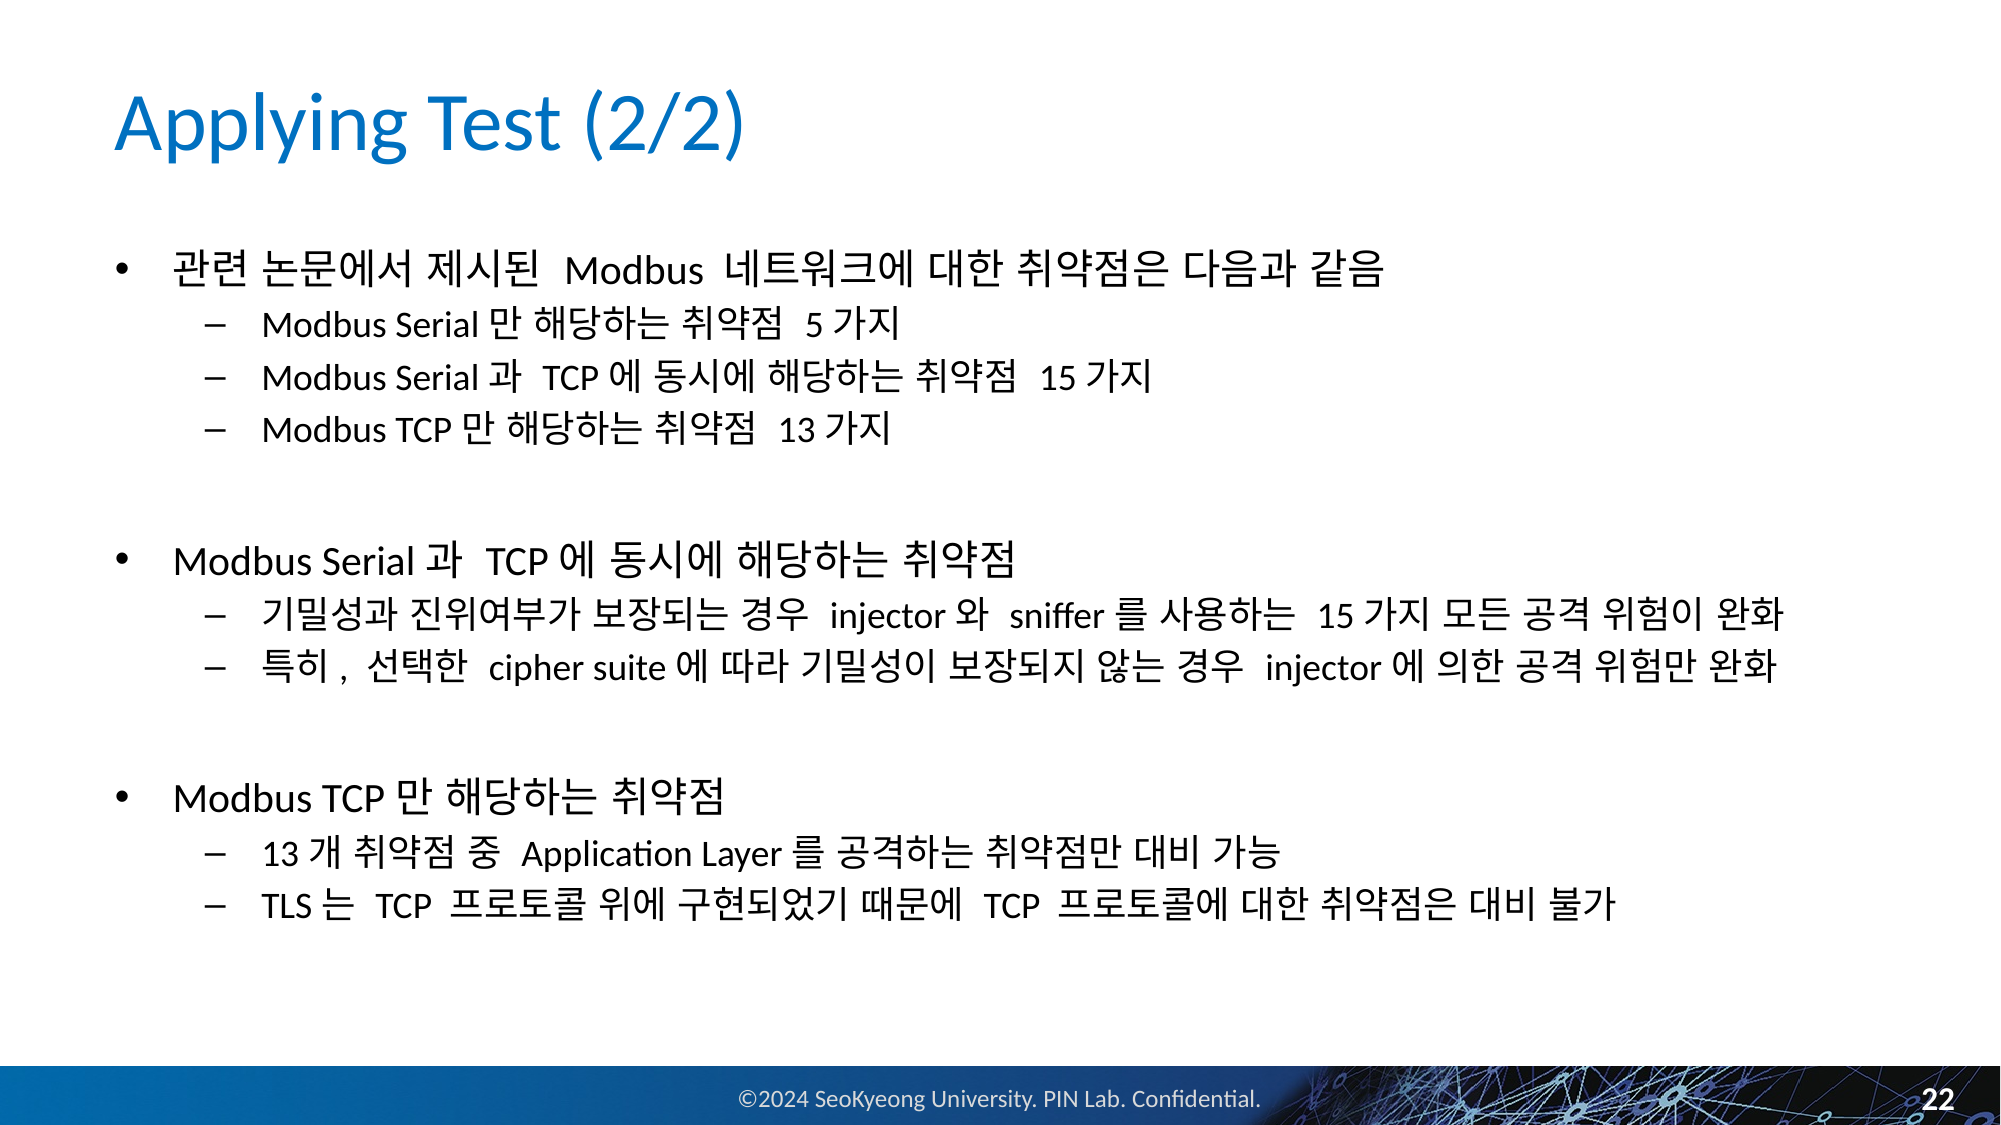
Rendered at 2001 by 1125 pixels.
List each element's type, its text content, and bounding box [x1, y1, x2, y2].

picture [0, 1066, 2001, 1125]
slide_number 22 [1519, 1067, 1970, 1125]
title Applying Test (2/2) [99, 45, 1745, 200]
list 관련 논문에서 제시된 Modbus 네트워크에 대한 취약점은 다음과 같음 Modbus Serial만 해당하는 취약점 5가지 Modbus Serial과 TCP에 동시에 해당하는 취약점 15가지 Modbus TCP만 해당하는 취약점 13가지 Modbus Serial과 TCP에 동시에 해당하는 취약점 기밀성과 진위여부가 보장되는 경우 injector와 sniffer를 사용하는 15가지 모든 공격 위험이 완화 특히, 선택한 cipher suite에 따라 기밀성이 보장되지 않는 경우 injector에 의한 공격 위험만 완화 Modbus TCP만 해당하는 취약점 13개 취약점 중 Application Layer를 공격하는 취약점만 대비 가능 TLS는 TCP 프로토콜 위에 구현되었기 때문에 TCP 프로토콜에 대한 취약점은 대비 불가 [99, 235, 1900, 1050]
